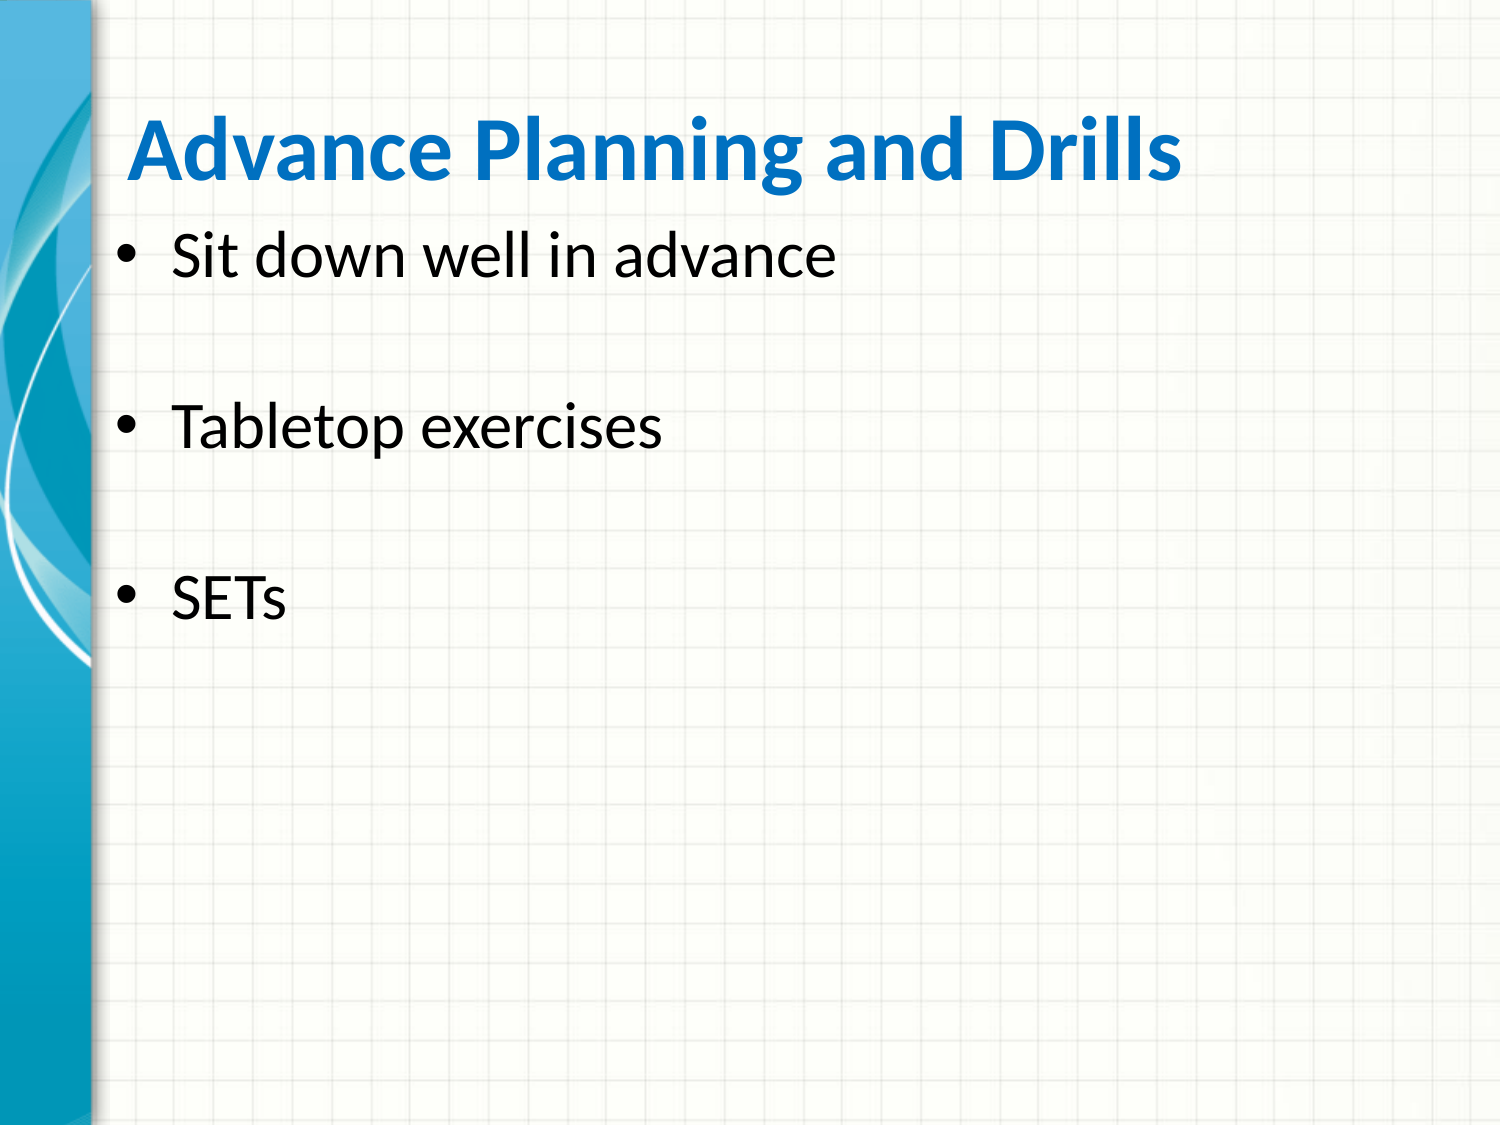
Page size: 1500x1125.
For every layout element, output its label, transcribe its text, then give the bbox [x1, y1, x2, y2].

title Advance Planning and Drills [112, 50, 1438, 238]
picture [0, 0, 1500, 1125]
text_box Sit down well in advance Tabletop exercises SETs [99, 212, 1388, 938]
